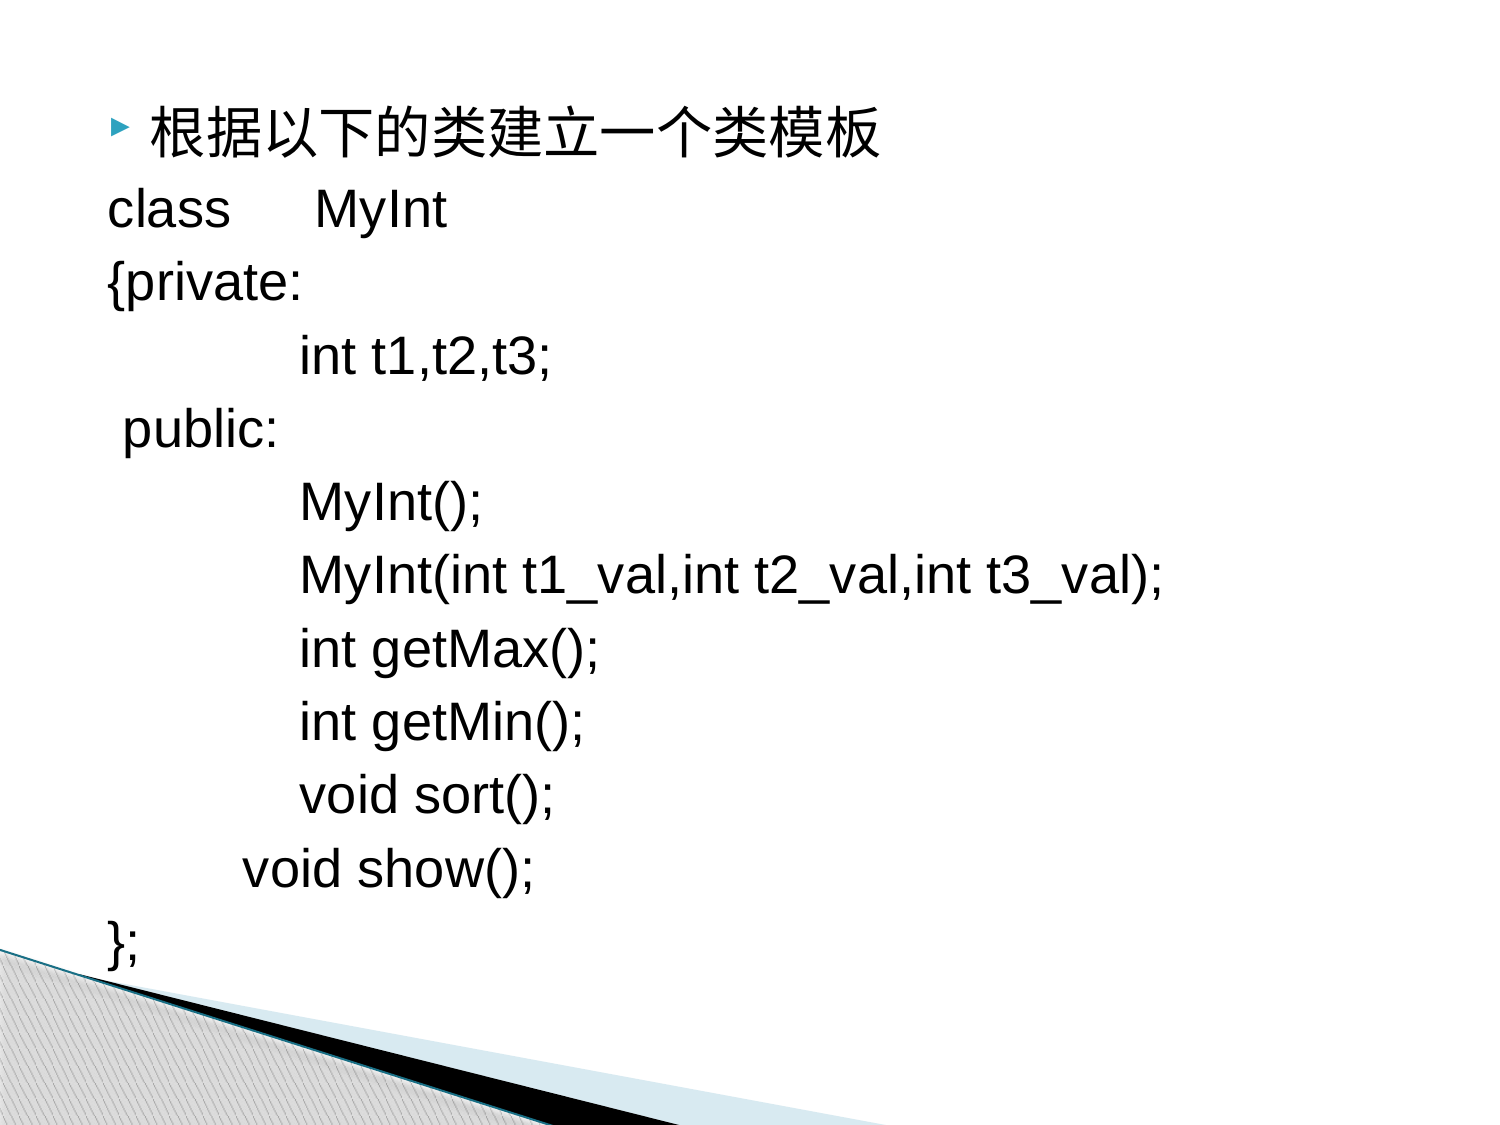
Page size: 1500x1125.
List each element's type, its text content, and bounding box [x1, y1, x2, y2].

list 根据以下的类建立一个类模板 class MyInt {private: int t1,t2,t3; public: MyInt(); MyInt(int t1_val,int t2_val,int t3_val); int getMax(); int getMin(); void sort(); void show(); }; [75, 90, 1425, 986]
